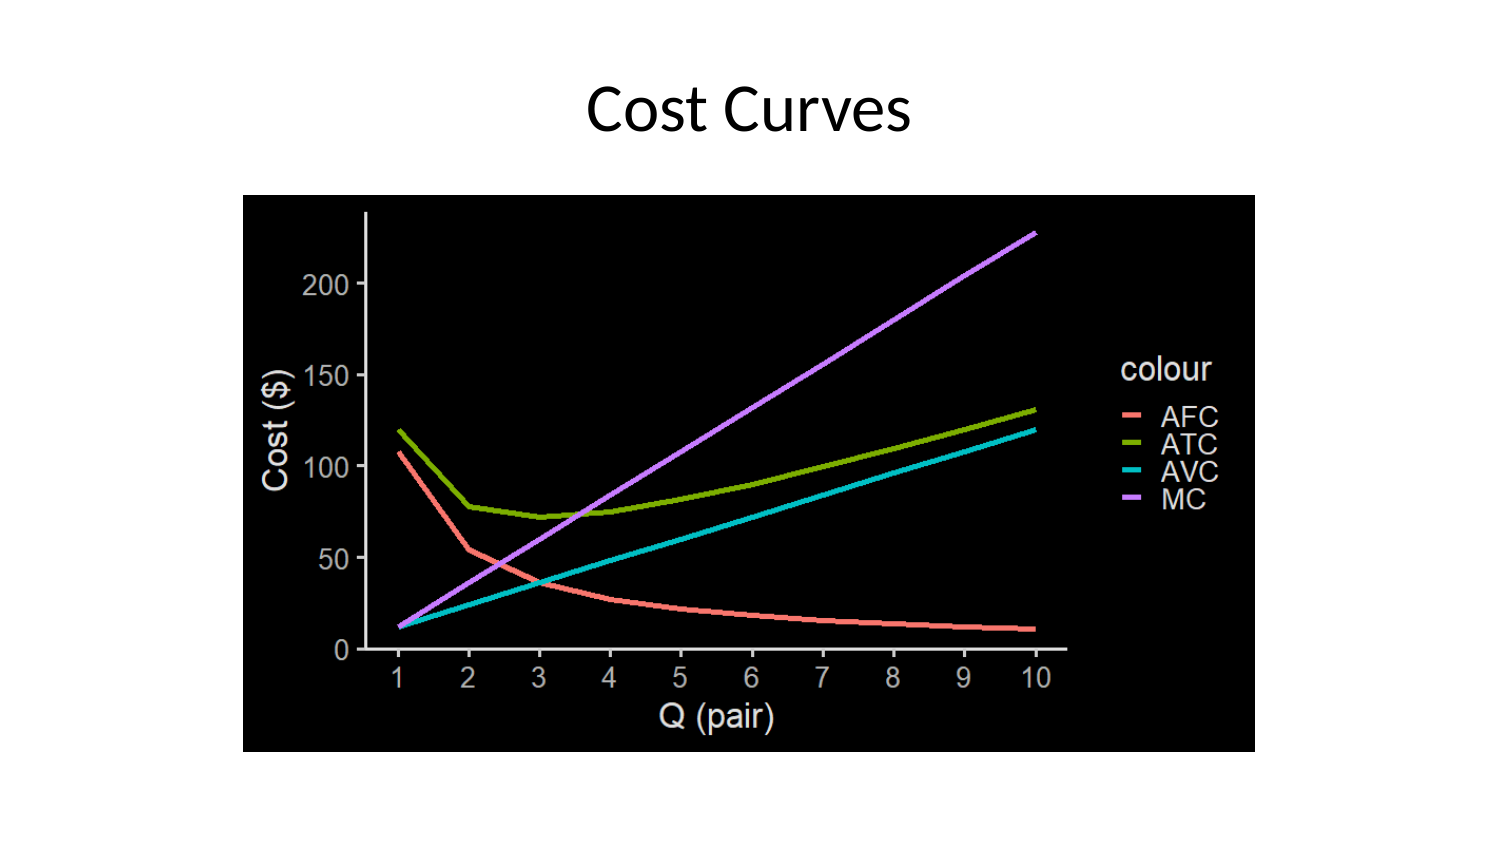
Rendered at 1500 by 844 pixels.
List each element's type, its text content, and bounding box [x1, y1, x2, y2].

picture [243, 195, 1255, 753]
title Cost Curves [75, 33, 1425, 175]
